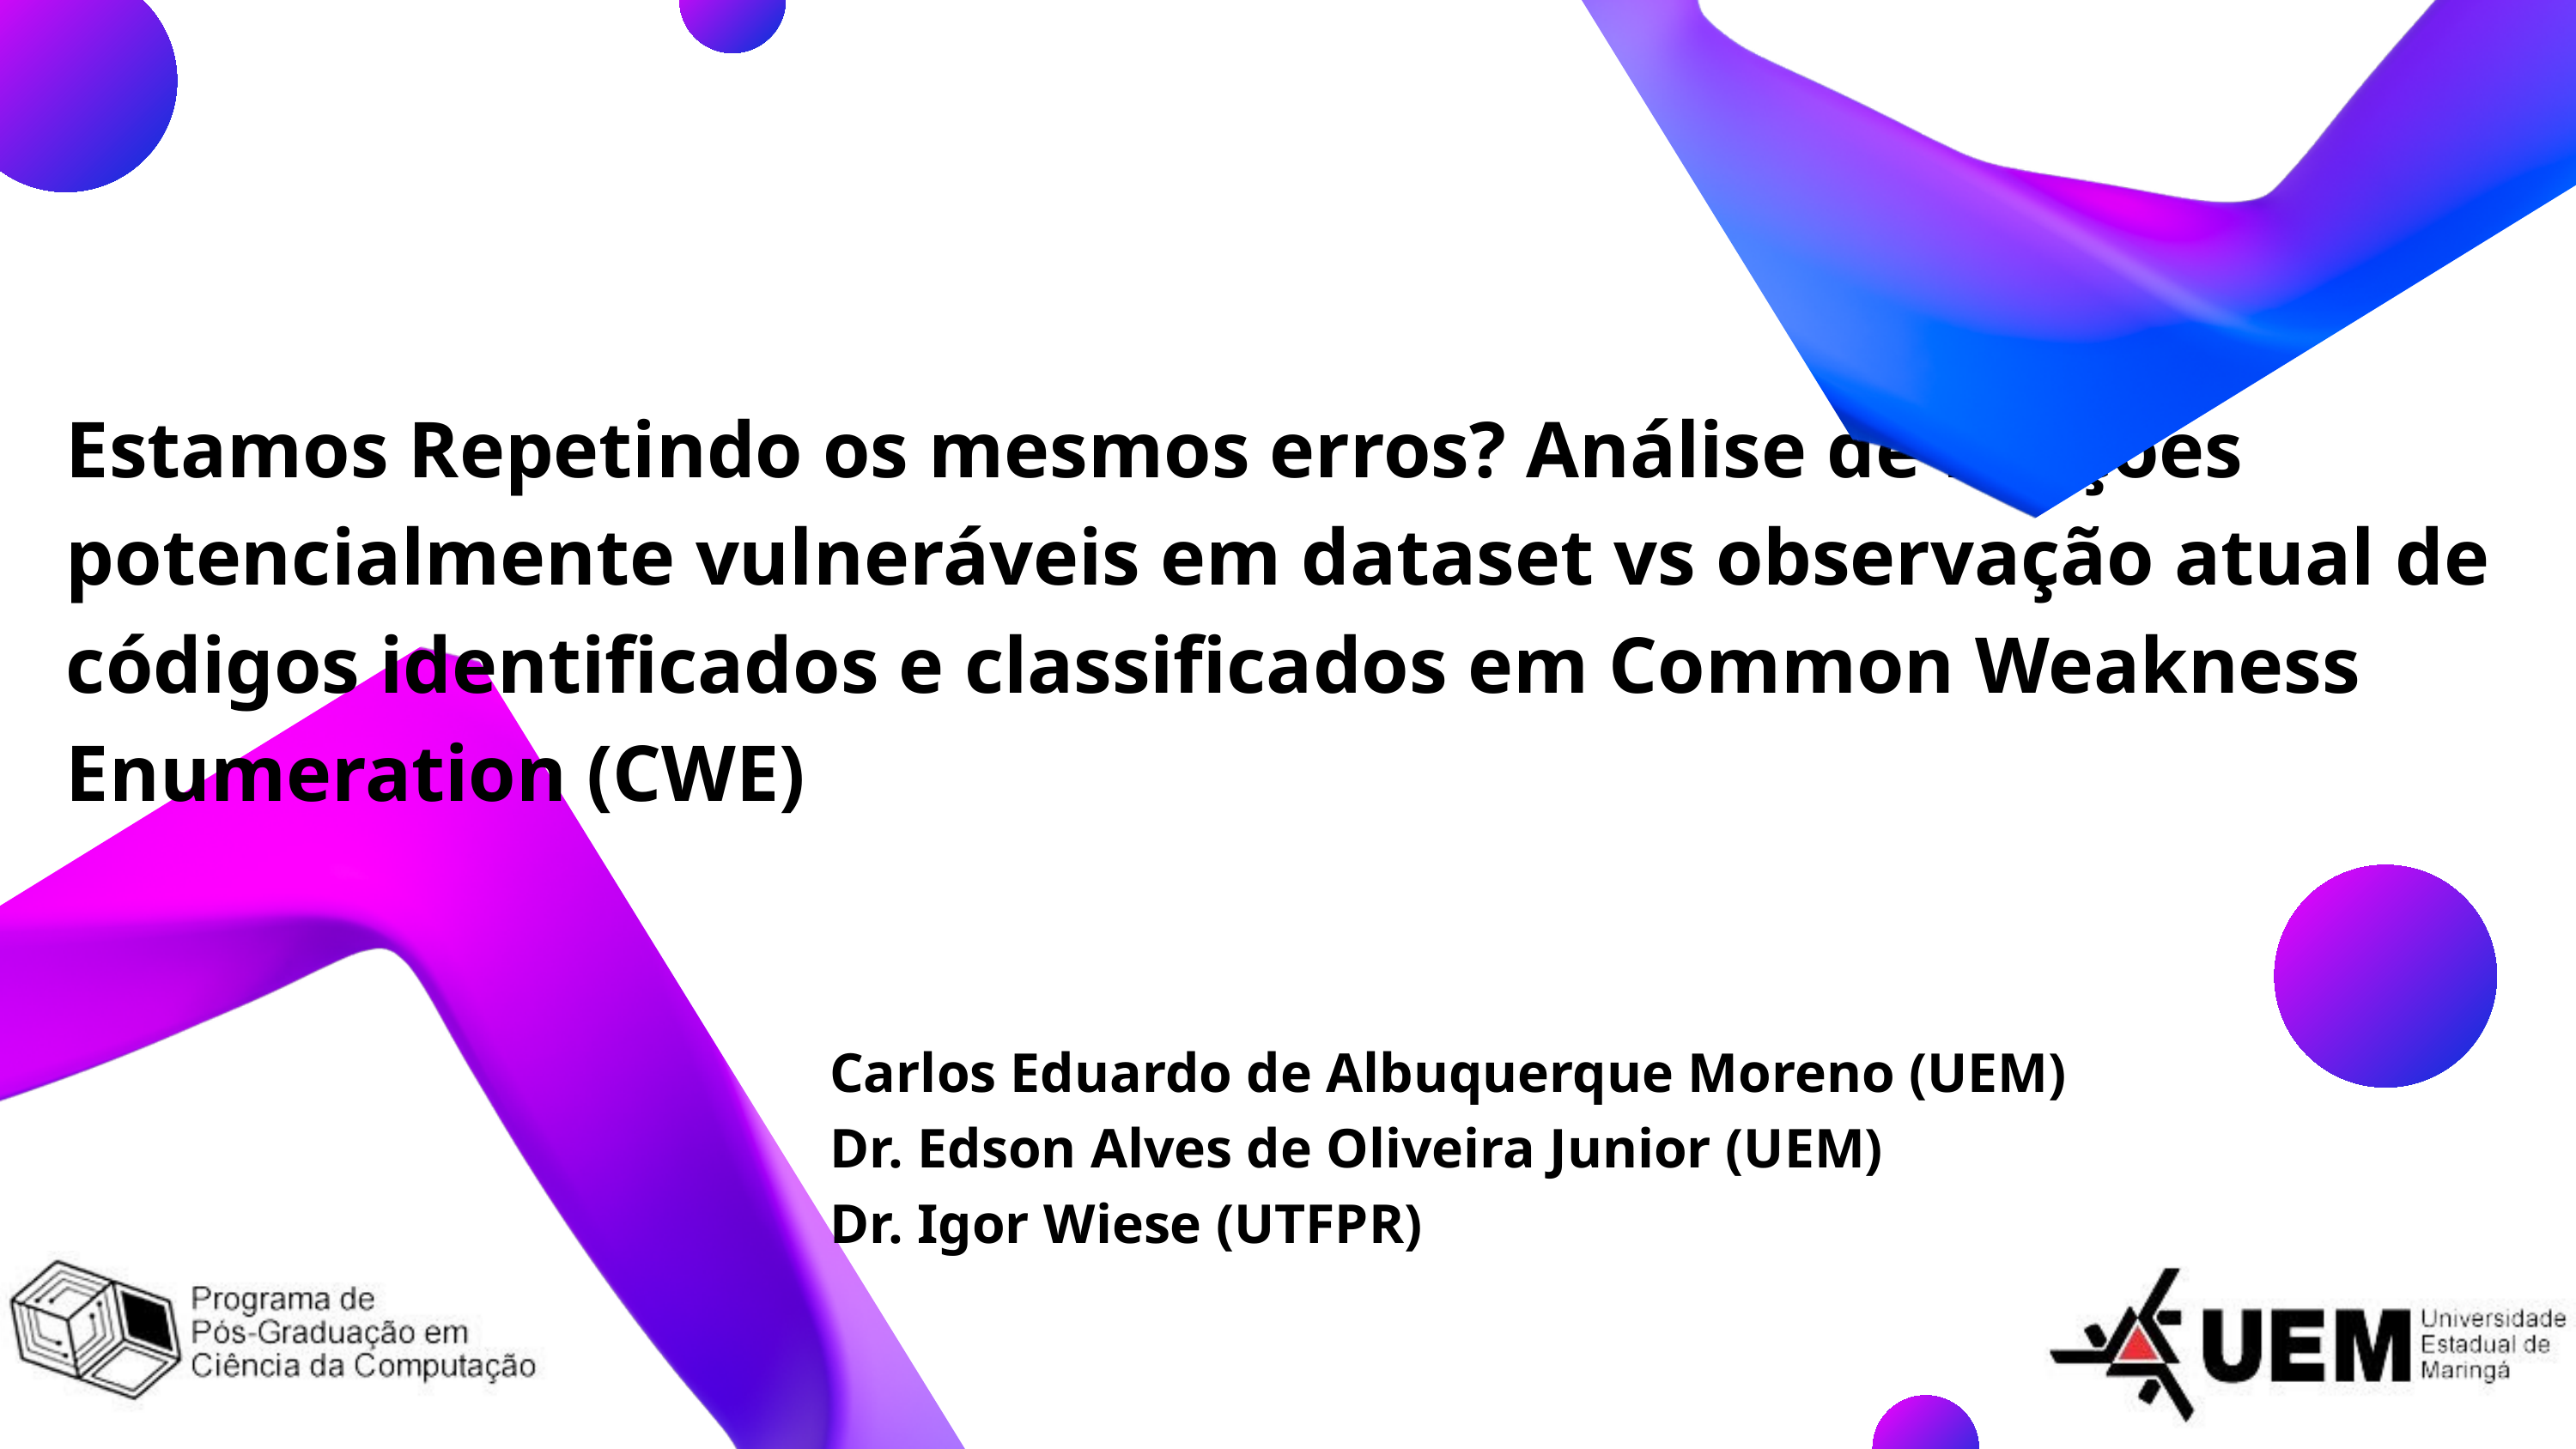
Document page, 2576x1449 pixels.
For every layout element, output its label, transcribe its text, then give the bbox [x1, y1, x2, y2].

text_box Carlos Eduardo de Albuquerque Moreno (UEM) Dr. Edson Alves de Oliveira Junior (UEM) Dr. Igor Wiese (UTFPR) [829, 1028, 2174, 1254]
text_box [0, 817, 965, 1449]
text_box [679, 0, 787, 53]
text_box [1581, 0, 2576, 579]
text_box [1872, 1395, 1979, 1449]
text_box Estamos Repetindo os mesmos erros? Análise de funções potencialmente vulneráveis em dataset vs observação atual de códigos identificados e classificados em Common Weakness Enumeration (CWE) [65, 385, 2534, 817]
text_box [2274, 864, 2498, 1088]
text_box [0, 0, 178, 192]
text_box [846, 1251, 2576, 1445]
